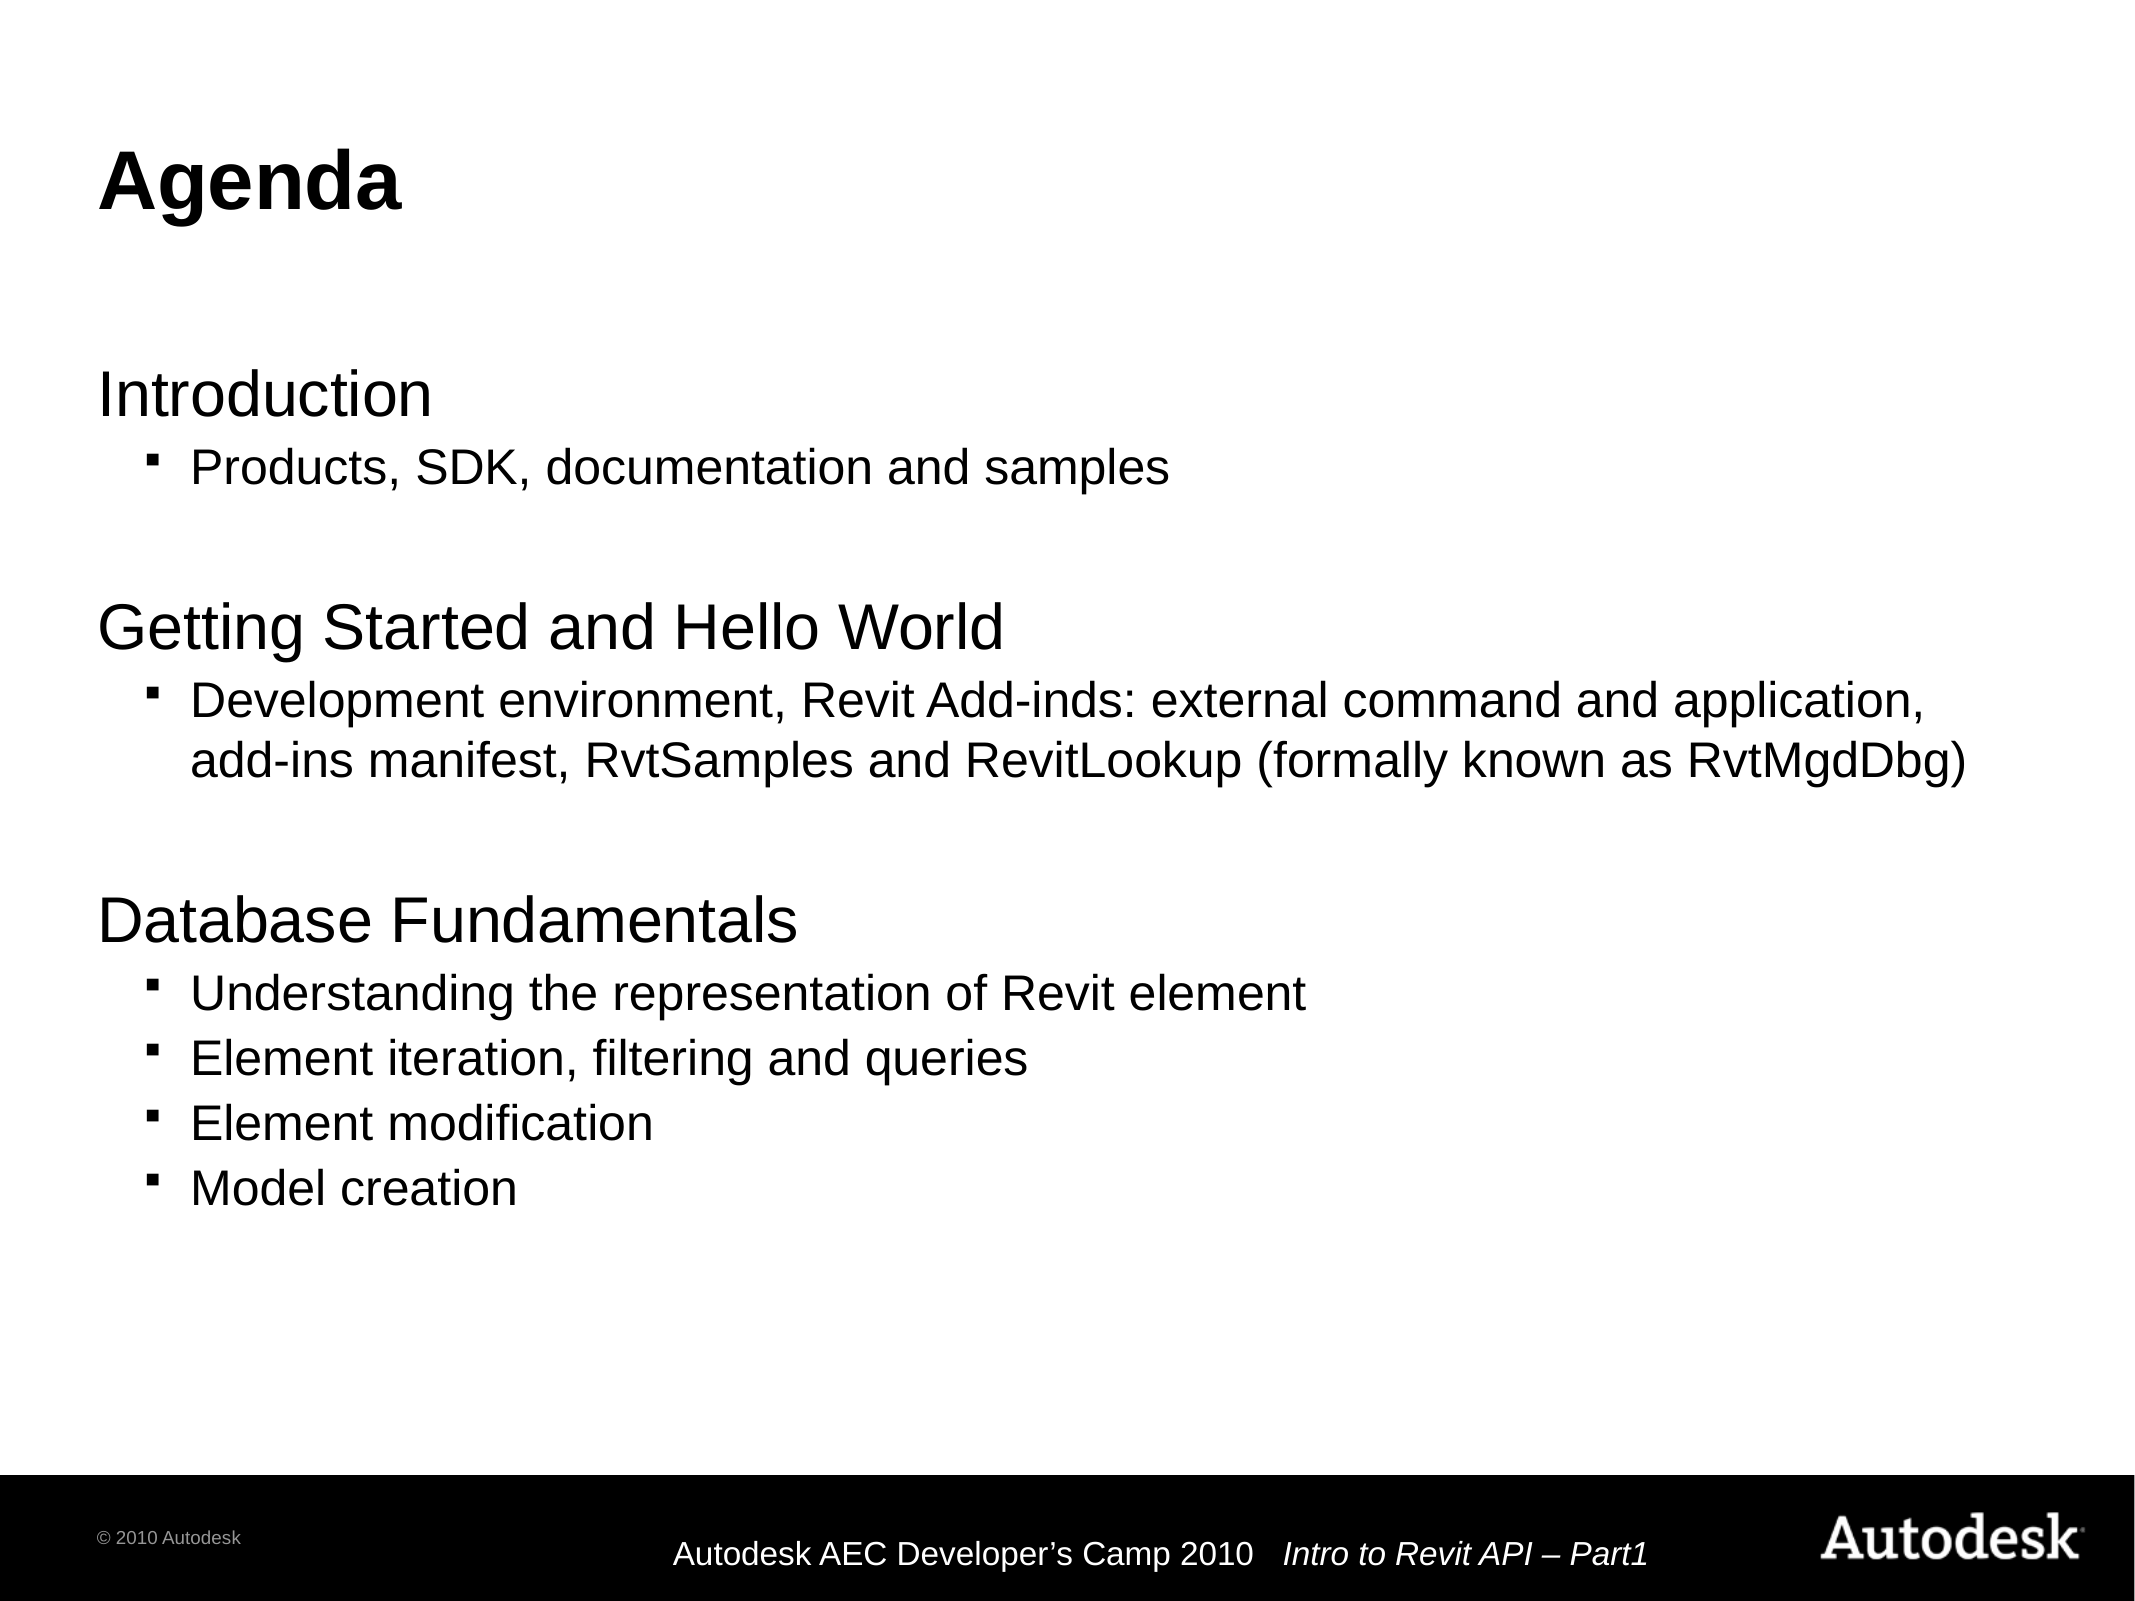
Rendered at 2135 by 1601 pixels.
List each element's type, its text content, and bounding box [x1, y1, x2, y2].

picture [0, 1475, 2135, 1601]
title Agenda [96, 59, 2028, 293]
list Introduction Products, SDK, documentation and samples Getting Started and Hello World Development environment, Revit Add-inds: external command and application, add-ins manifest, RvtSamples and RevitLookup (formally known as RvtMgdDbg) Database Fundamentals Understanding the representation of Revit element Element iteration, filtering and queries Element modification Model creation [96, 351, 2028, 1452]
